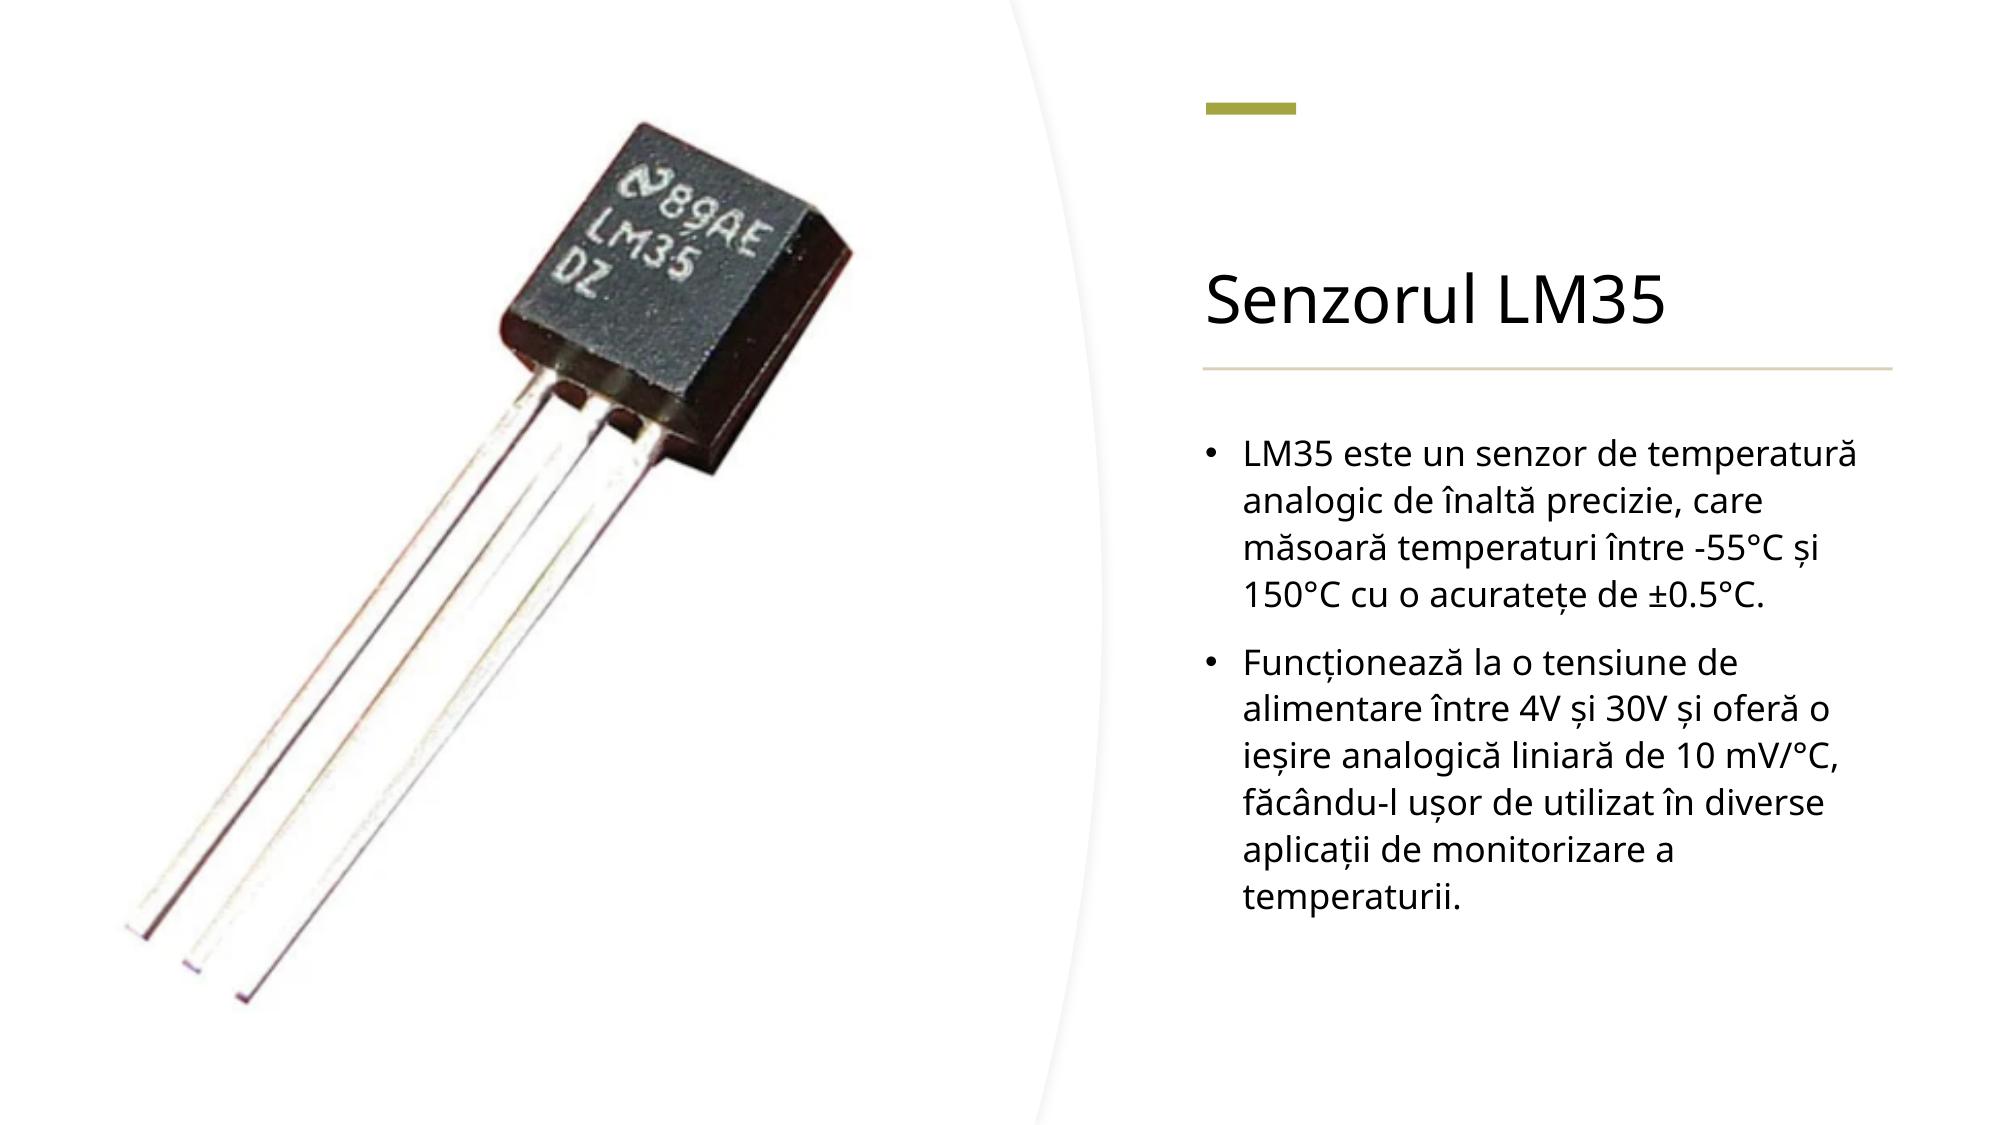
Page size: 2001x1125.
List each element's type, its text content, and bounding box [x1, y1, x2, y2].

list LM35 este un senzor de temperatură analogic de înaltă precizie, care măsoară temperaturi între -55°C și 150°C cu o acuratețe de ±0.5°C. Funcționează la o tensiune de alimentare între 4V și 30V și oferă o ieșire analogică liniară de 10 mV/°C, făcându-l ușor de utilizat în diverse aplicații de monitorizare a temperaturii. [1190, 419, 1898, 1030]
picture [0, 0, 1102, 1125]
text_box [1202, 366, 1894, 371]
text_box [1102, 0, 2000, 1125]
title Senzorul LM35 [1190, 136, 1898, 346]
text_box [1205, 102, 1297, 116]
